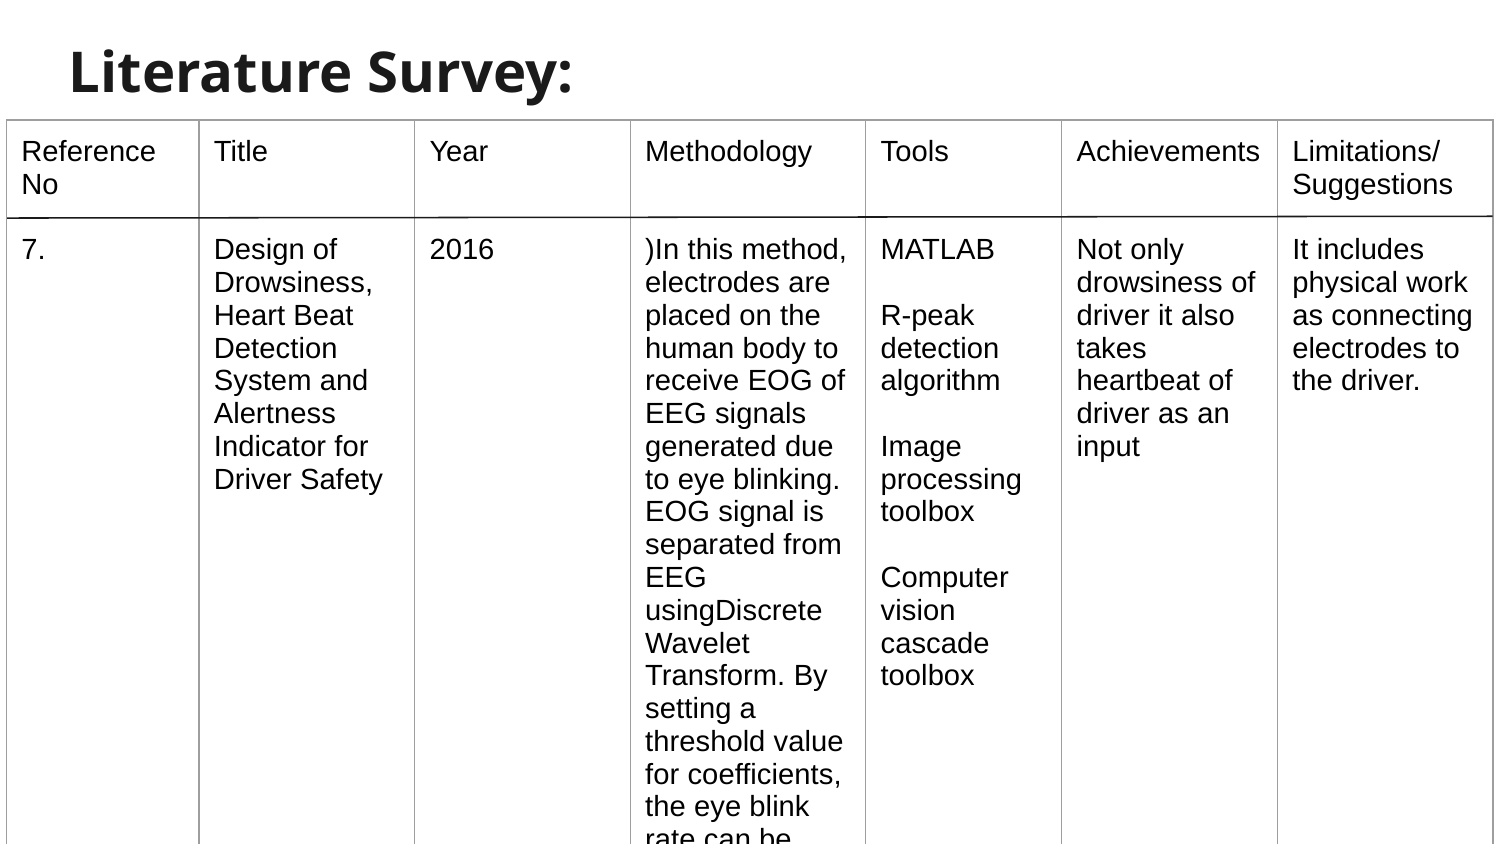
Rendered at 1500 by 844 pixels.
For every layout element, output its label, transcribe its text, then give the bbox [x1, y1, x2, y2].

table_header Methodology )In this method, electrodes are placed on the human body to receive EOG of EEG signals generated due to eye blinking. EOG signal is separated from EEG usingDiscrete Wavelet Transform. By setting a threshold value for coefficients, the eye blink rate can be found. [631, 121, 865, 214]
table_header Achievements Not only drowsiness of driver it also takes heartbeat of driver as an input [1062, 121, 1277, 214]
table_header Reference No 7. [7, 226, 198, 844]
table_header Year 2016 [415, 227, 630, 844]
table_header Title Design of Drowsiness, Heart Beat Detection System and Alertness Indicator for Driver Safety [200, 227, 414, 844]
table_header Tools MATLAB R-peak detection algorithm Image processing toolbox Computer vision cascade toolbox [866, 227, 1061, 844]
table_header Limitations/ Suggestions It includes physical work as connecting electrodes to the driver. [1278, 121, 1492, 215]
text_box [6, 215, 1493, 219]
table_header Methodology )In this method, electrodes are placed on the human body to receive EOG of EEG signals generated due to eye blinking. EOG signal is separated from EEG usingDiscrete Wavelet Transform. By setting a threshold value for coefficients, the eye blink rate can be found. [631, 227, 865, 844]
text_box Literature Survey: [53, 21, 1084, 119]
table_header Limitations/ Suggestions It includes physical work as connecting electrodes to the driver. [1278, 226, 1492, 844]
table_header Achievements Not only drowsiness of driver it also takes heartbeat of driver as an input [1062, 227, 1277, 844]
table_header Reference No 7. [7, 121, 198, 214]
table_header Year 2016 [415, 121, 630, 214]
table_header Title Design of Drowsiness, Heart Beat Detection System and Alertness Indicator for Driver Safety [200, 121, 414, 214]
table_header Tools MATLAB R-peak detection algorithm Image processing toolbox Computer vision cascade toolbox [866, 121, 1061, 214]
